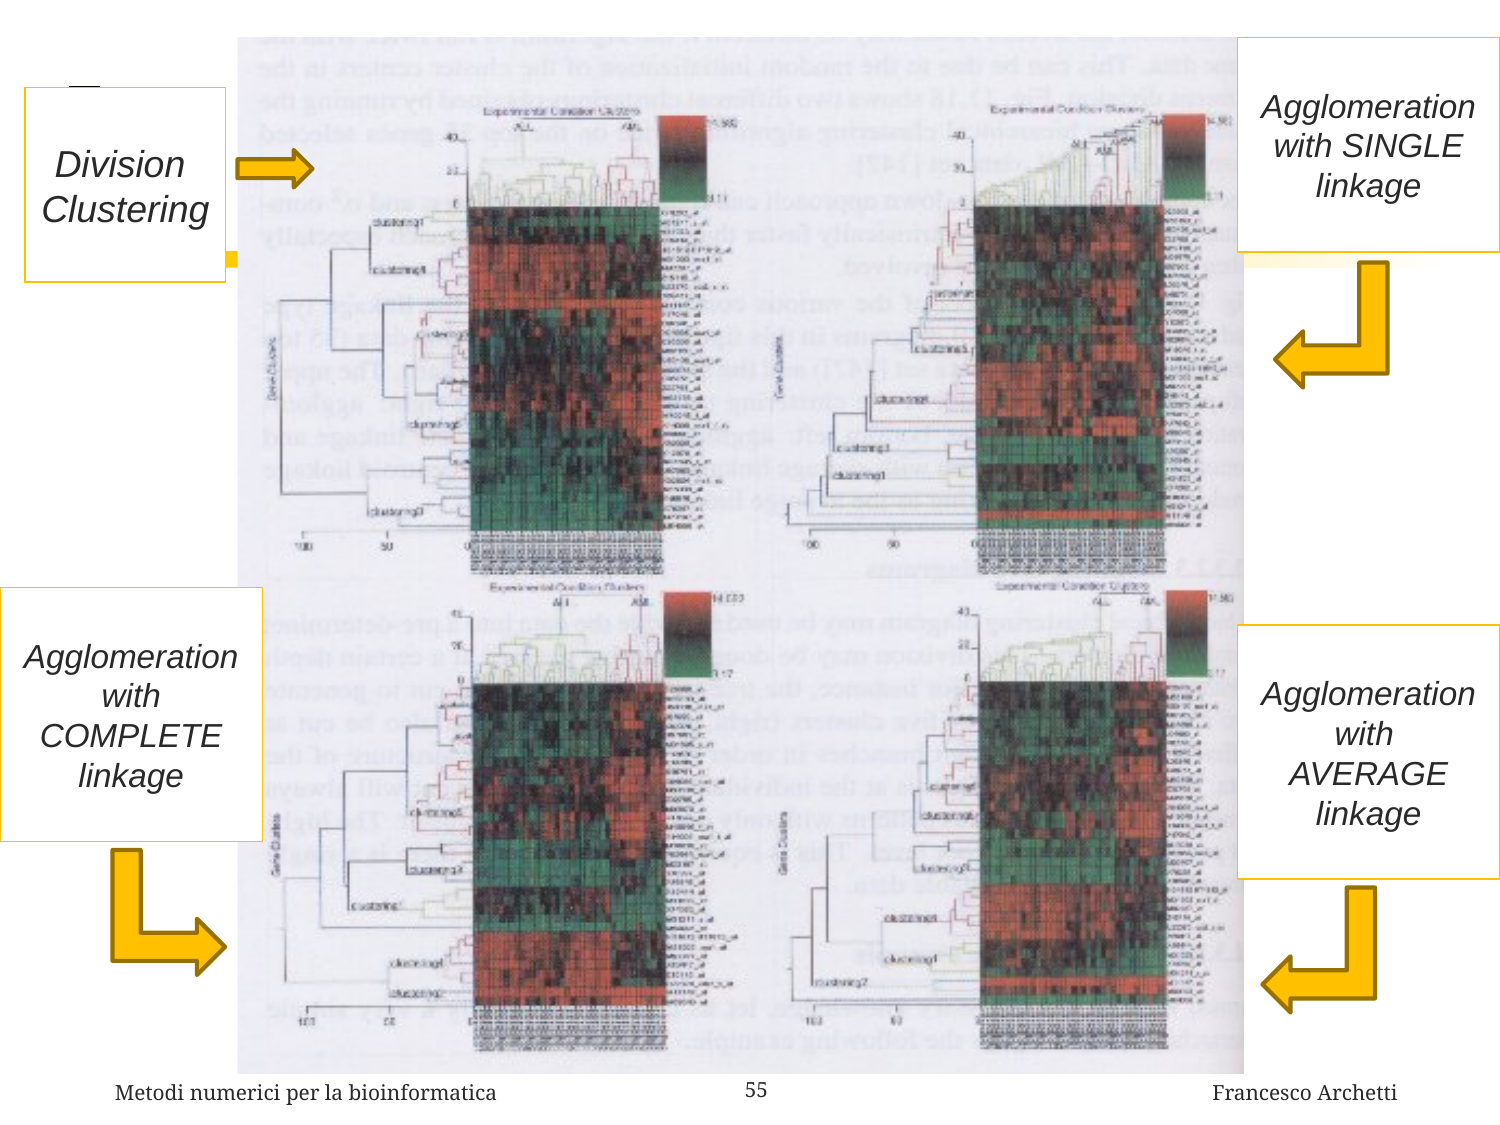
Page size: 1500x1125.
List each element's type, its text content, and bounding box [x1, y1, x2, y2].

text_box [110, 847, 228, 977]
slide_number Metodi numerici per la bioinformatica [99, 1037, 513, 1113]
text_box Agglomeration with COMPLETE linkage [0, 587, 232, 842]
text_box [1260, 885, 1378, 1015]
text_box Division Clustering [24, 87, 226, 283]
text_box Agglomeration with SINGLE linkage [1245, 37, 1500, 252]
footer Francesco Archetti [937, 1037, 1413, 1113]
text_box Agglomeration with AVERAGE linkage [1248, 624, 1500, 880]
slide_number 55 [599, 1084, 913, 1113]
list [237, 37, 1245, 1075]
text_box [1272, 260, 1390, 390]
